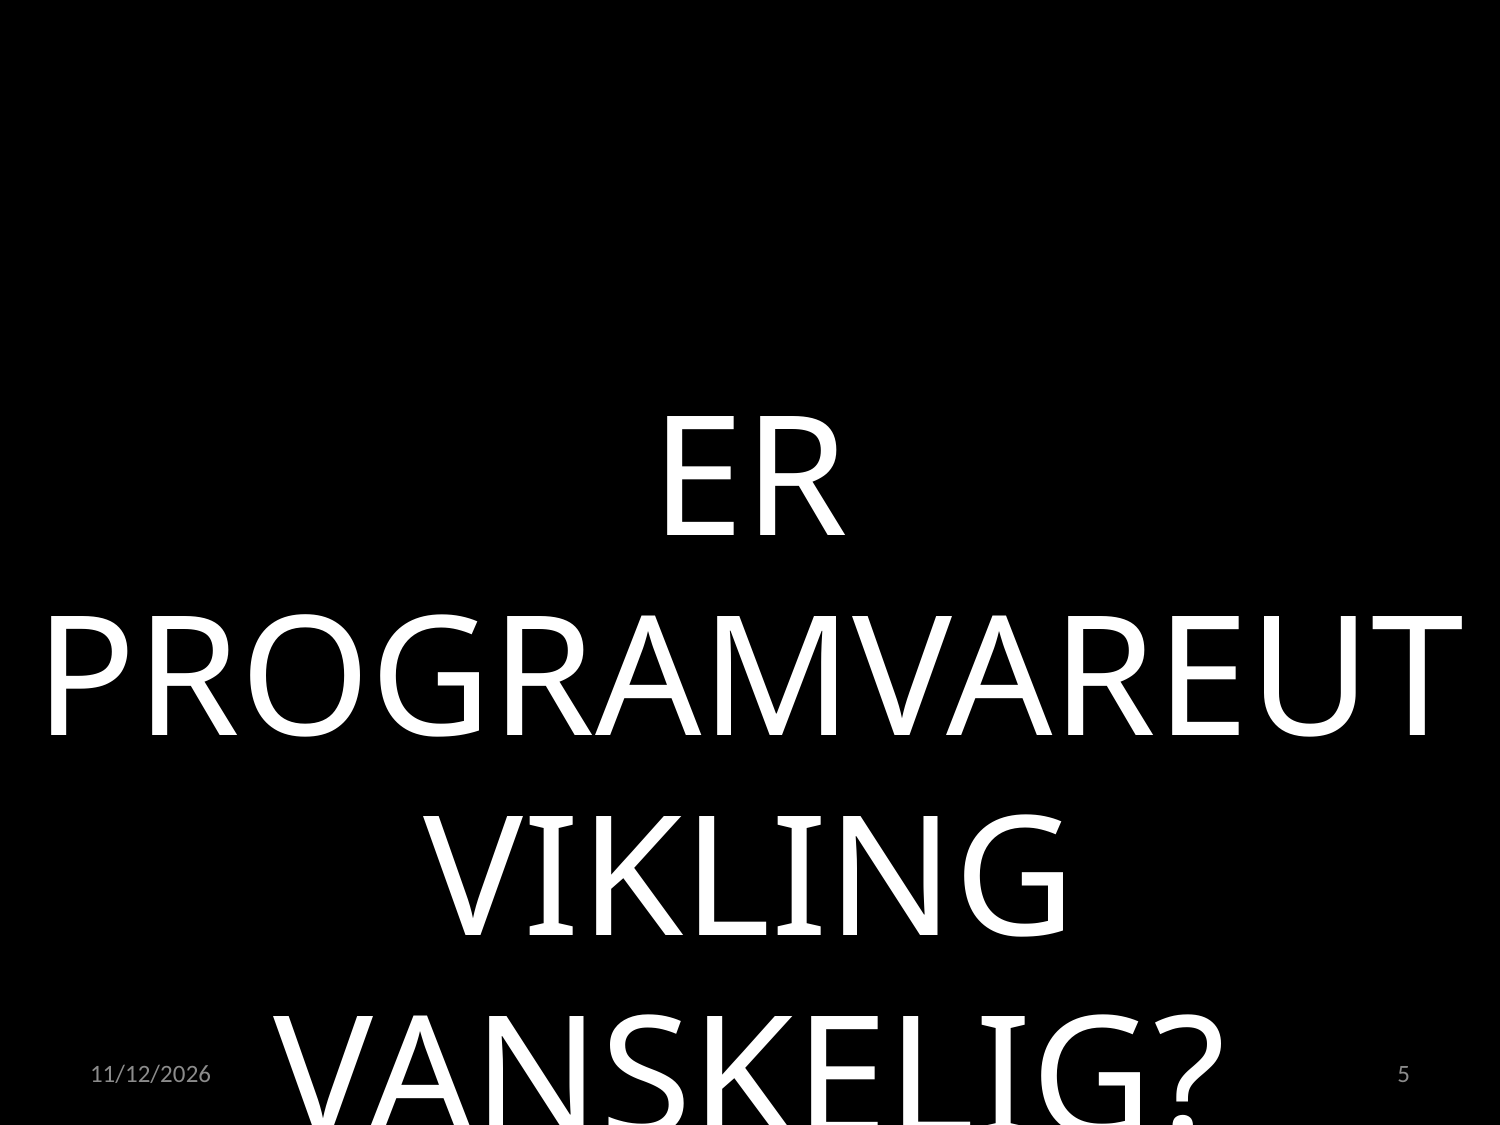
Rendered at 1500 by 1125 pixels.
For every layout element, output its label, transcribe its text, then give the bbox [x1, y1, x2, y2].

slide_number 5 [1074, 1042, 1425, 1103]
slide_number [75, 1042, 425, 1103]
text_box ER PROGRAMVAREUTVIKLING VANSKELIG? [0, 361, 1500, 463]
